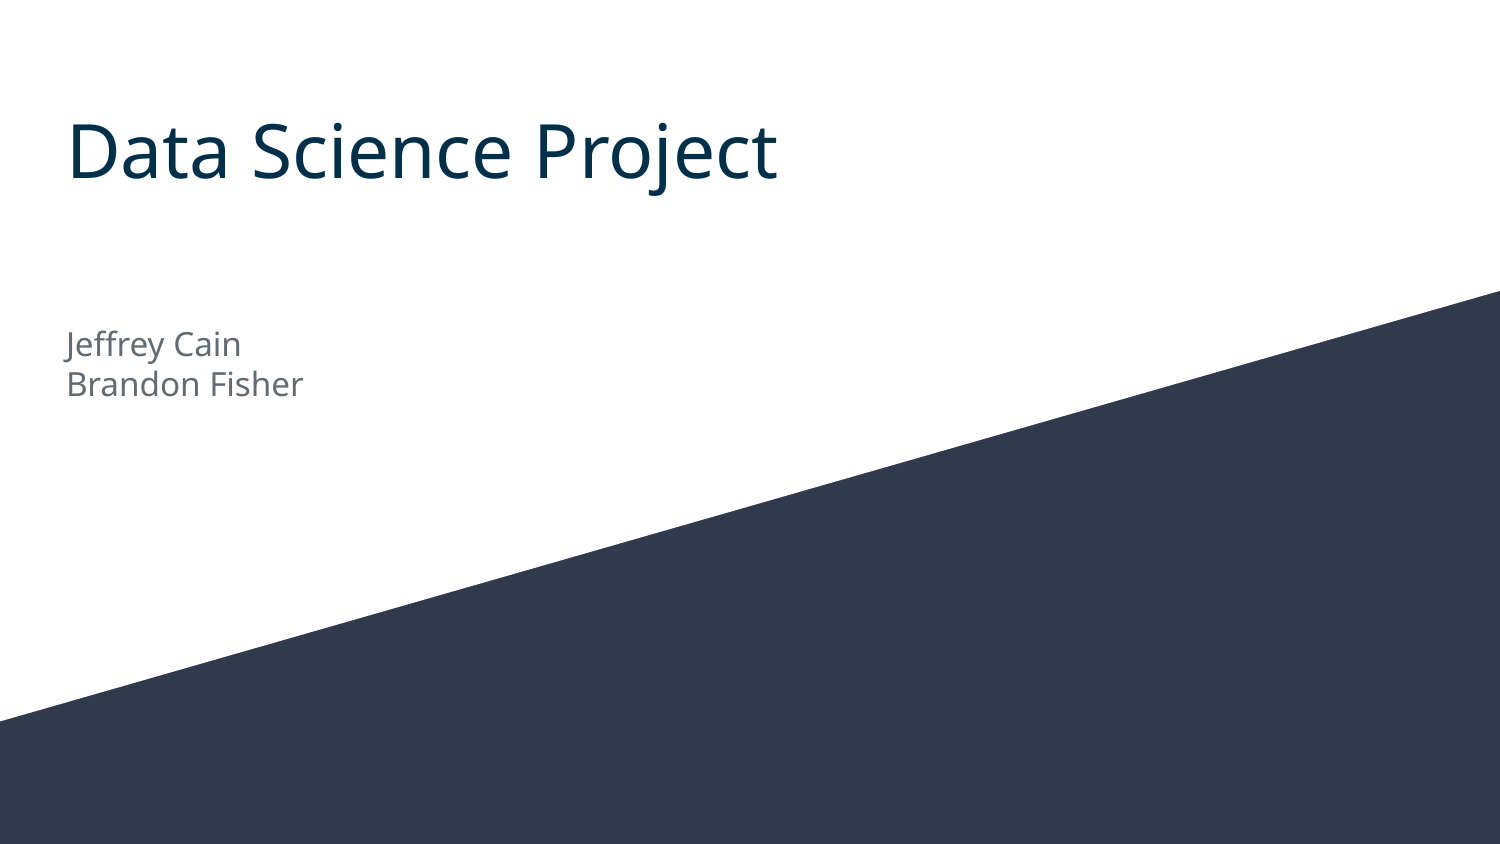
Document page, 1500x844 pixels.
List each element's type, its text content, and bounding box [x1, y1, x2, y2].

title Data Science Project [51, 88, 1449, 299]
subtitle Jeffrey Cain Brandon Fisher [51, 308, 748, 430]
